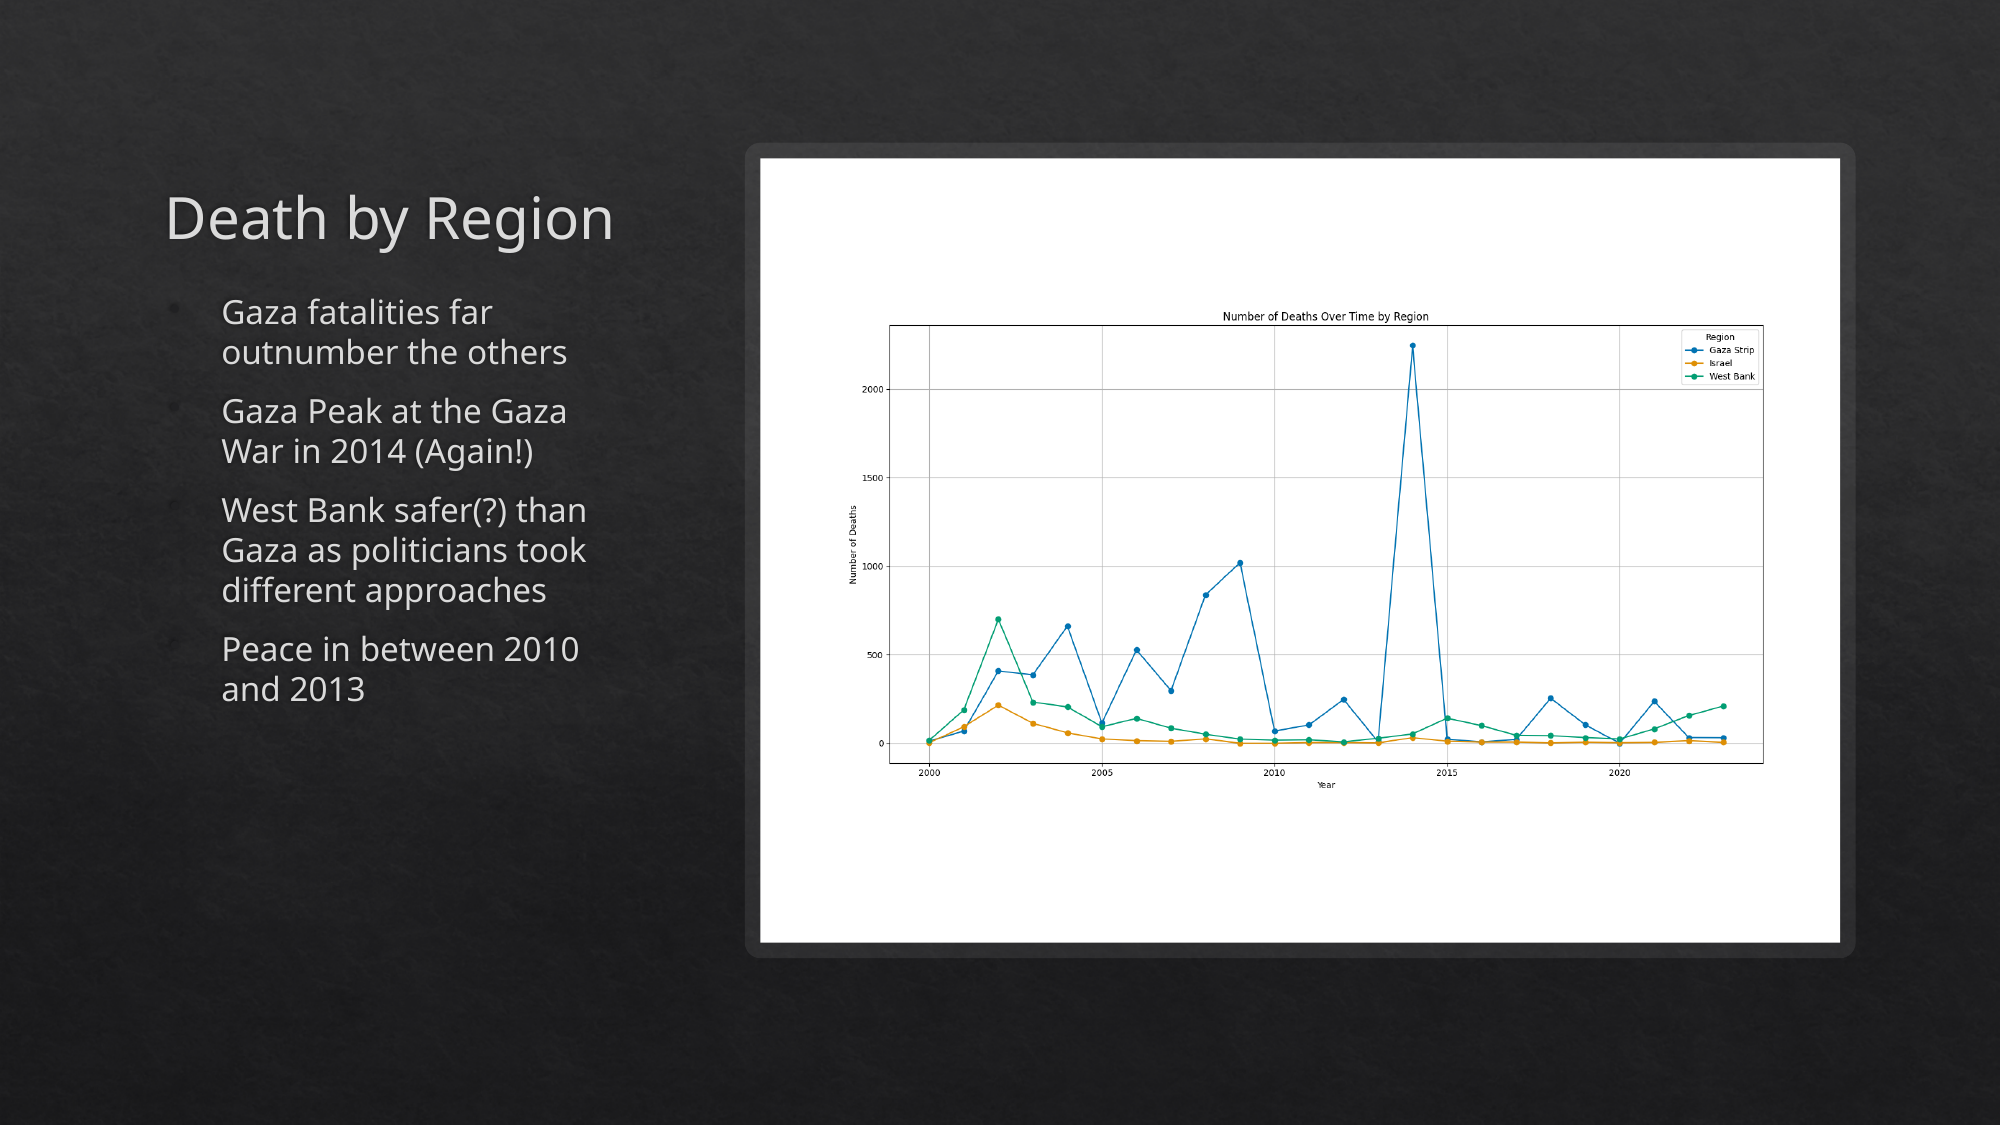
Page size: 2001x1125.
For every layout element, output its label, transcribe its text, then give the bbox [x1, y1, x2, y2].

text_box [0, 0, 2000, 1125]
title Death by Region [149, 99, 655, 260]
list Gaza fatalities far outnumber the others Gaza Peak at the Gaza War in 2014 (Again!) West Bank safer(?) than Gaza as politicians took different approaches Peace in between 2010 and 2013 [149, 284, 655, 950]
picture [839, 302, 1772, 799]
text_box [759, 157, 1841, 944]
